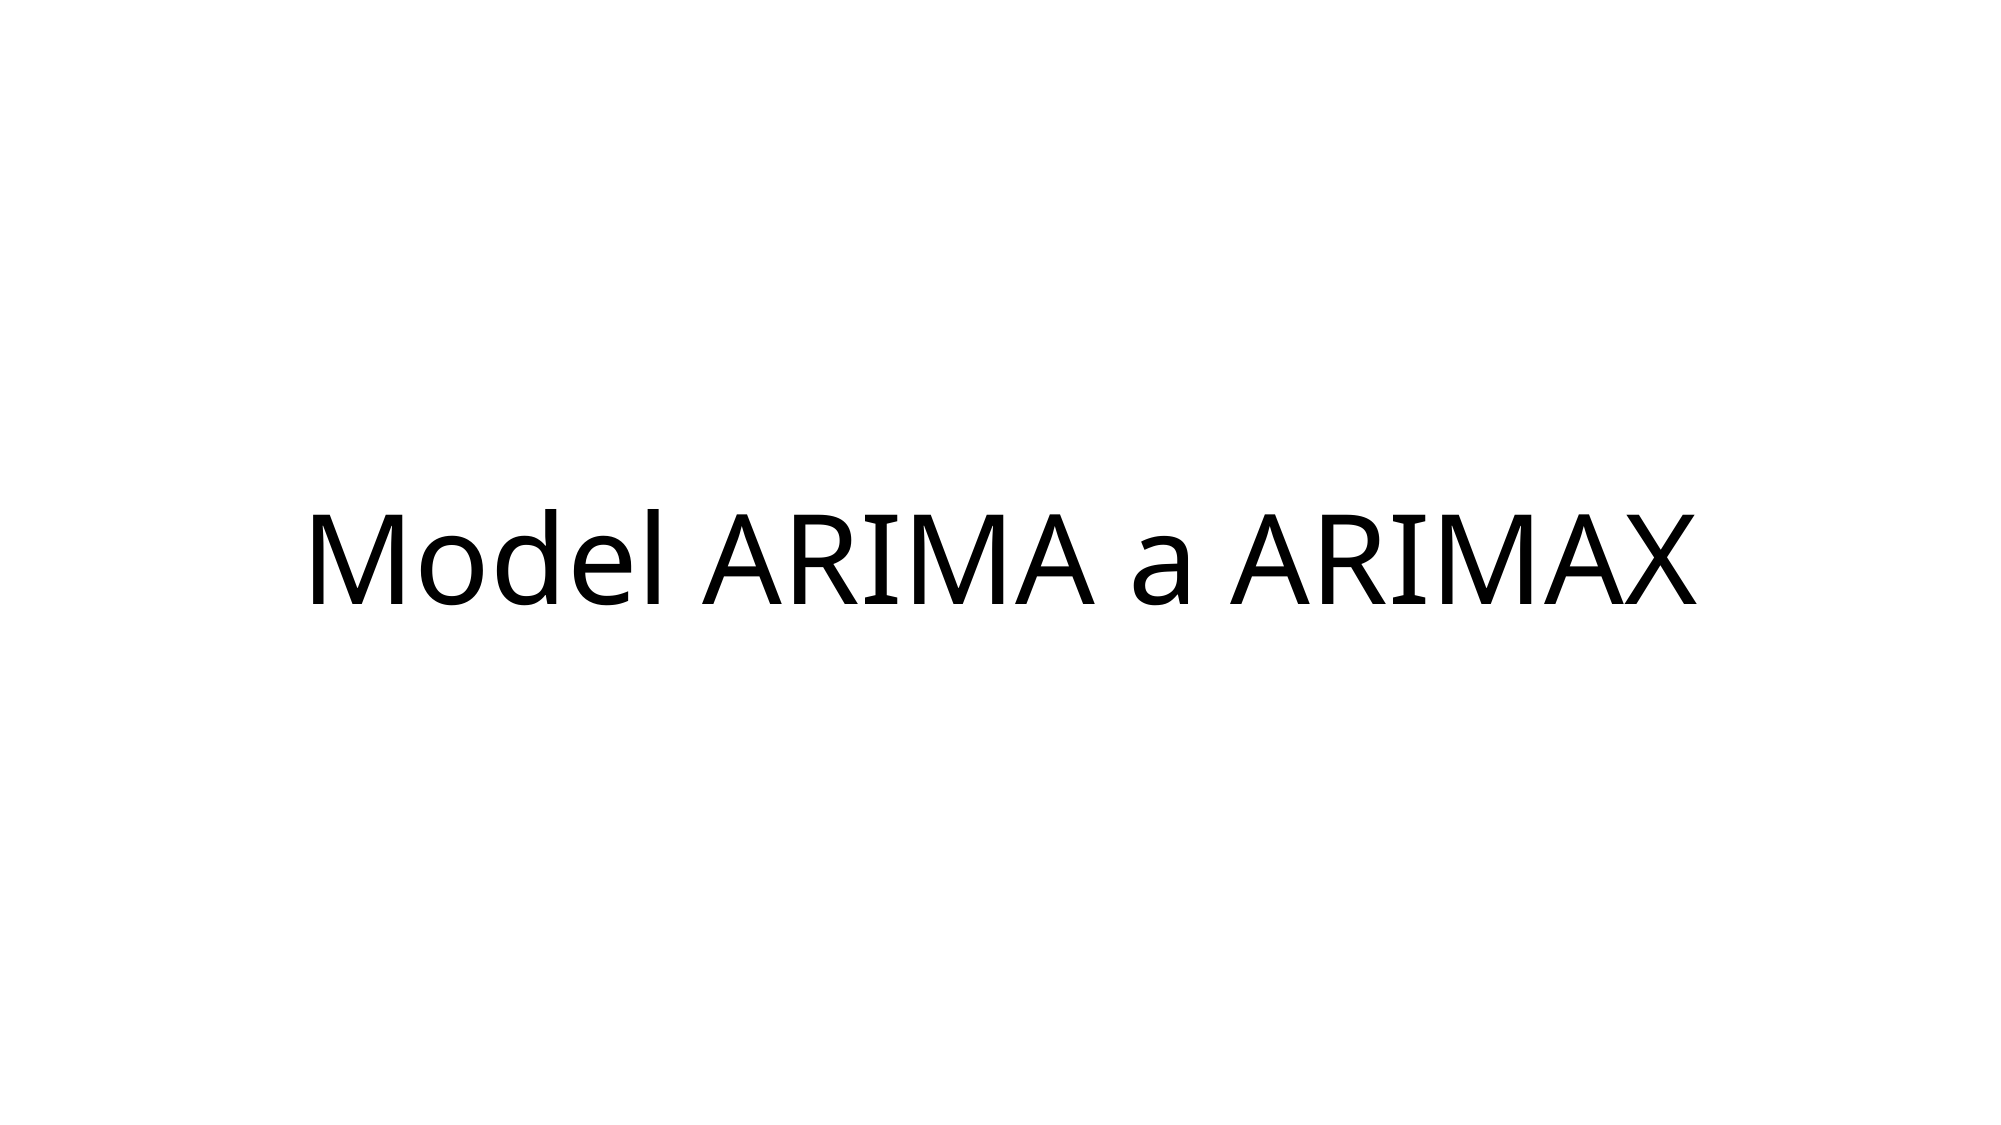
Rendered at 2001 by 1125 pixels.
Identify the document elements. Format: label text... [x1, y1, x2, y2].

title Model ARIMA a ARIMAX [249, 486, 1750, 639]
